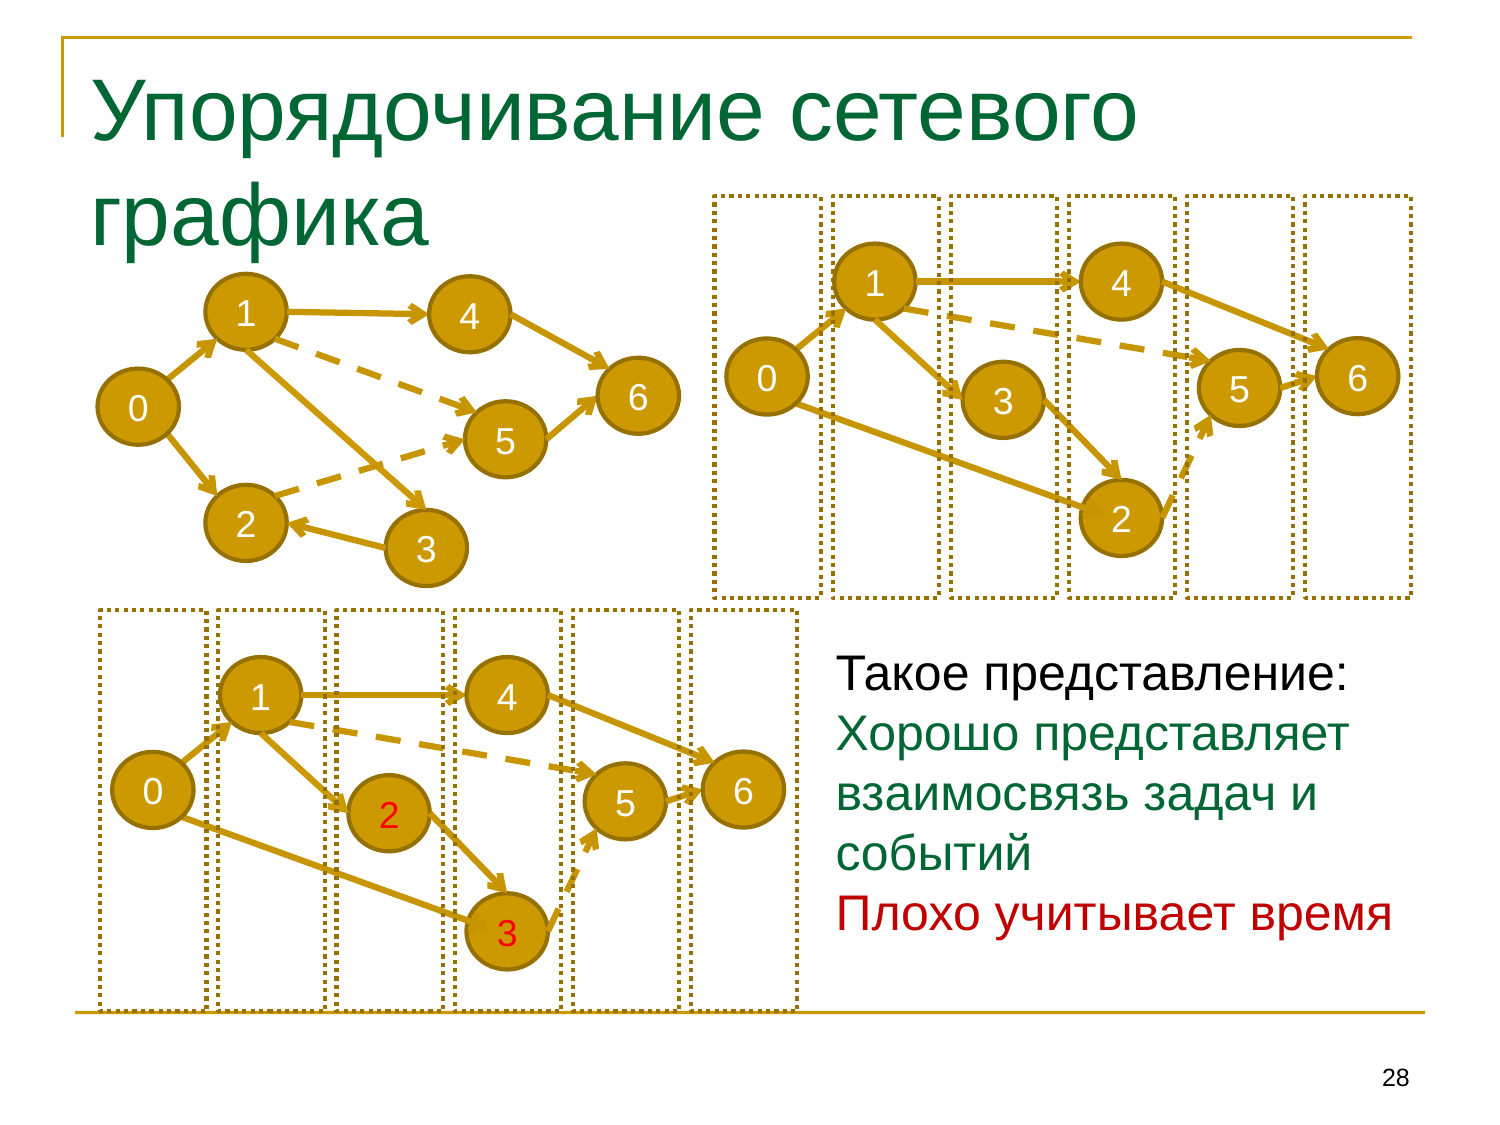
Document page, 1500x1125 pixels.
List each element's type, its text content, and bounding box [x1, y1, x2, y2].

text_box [97, 273, 680, 587]
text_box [714, 196, 1412, 599]
text_box Такое представление: Хорошо представляет взаимосвязь задач и событий Плохо учитывает время [820, 633, 1447, 949]
slide_number 28 [1074, 1023, 1426, 1100]
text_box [100, 609, 798, 1012]
title Упорядочивание сетевого графика [74, 45, 1426, 233]
